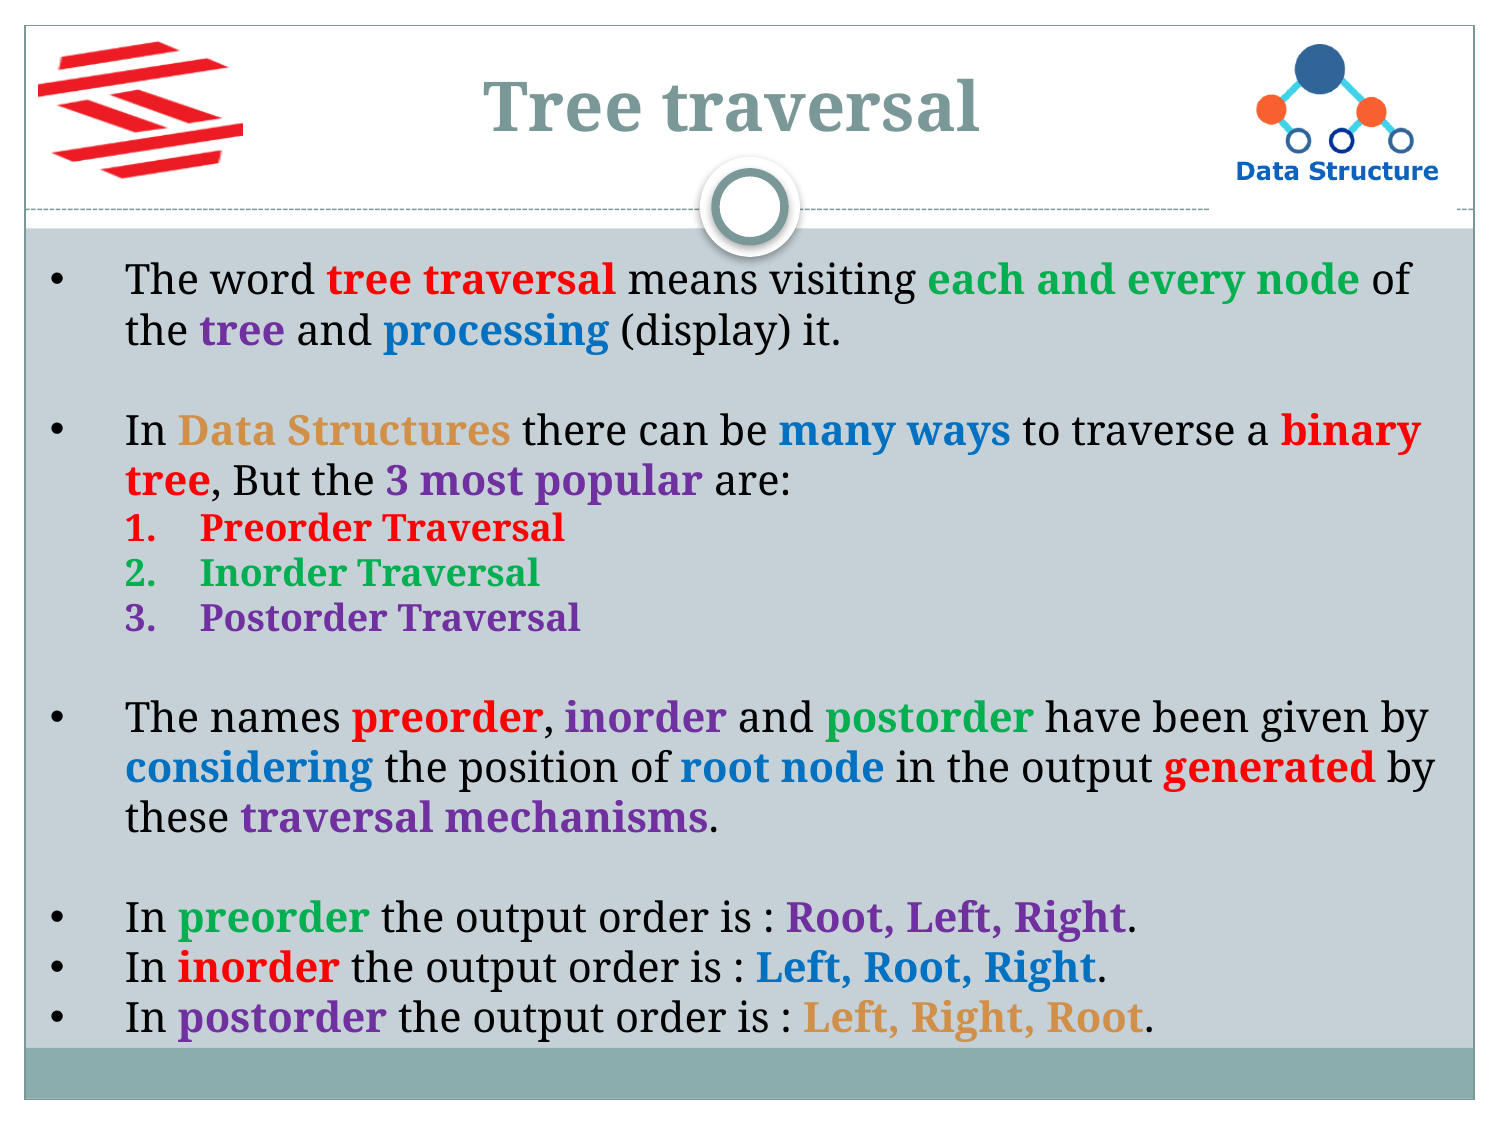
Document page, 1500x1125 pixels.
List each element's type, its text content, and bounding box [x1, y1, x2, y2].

picture [1209, 34, 1457, 212]
title Tree traversal [269, 46, 1196, 153]
text_box The word tree traversal means visiting each and every node of the tree and processing (display) it. In Data Structures there can be many ways to traverse a binary tree, But the 3 most popular are: Preorder Traversal Inorder Traversal Postorder Traversal The names preorder, inorder and postorder have been given by considering the position of root node in the output generated by these traversal mechanisms. In preorder the output order is : Root, Left, Right. In inorder the output order is : Left, Root, Right. In postorder the output order is : Left, Right, Root. [35, 246, 1465, 1101]
picture [37, 40, 243, 185]
